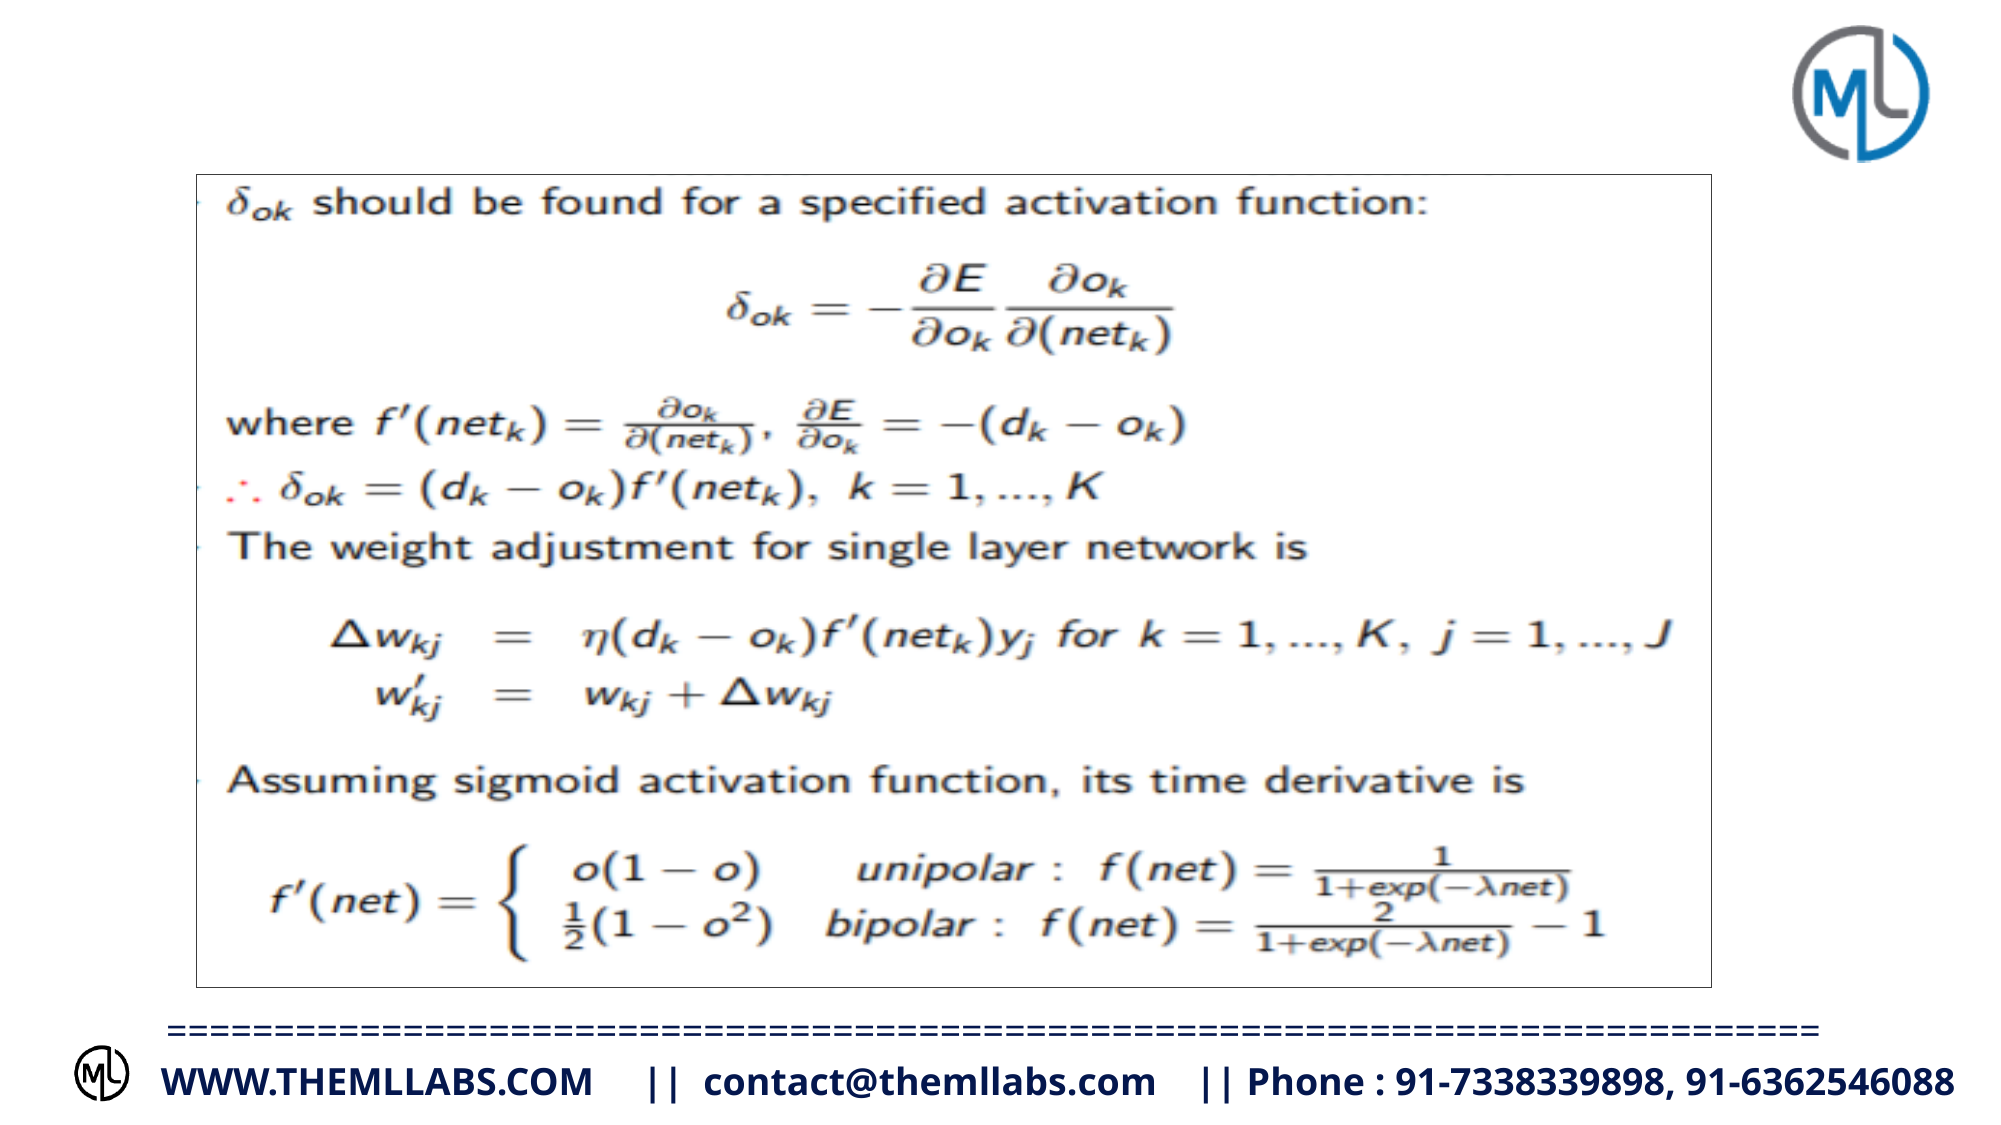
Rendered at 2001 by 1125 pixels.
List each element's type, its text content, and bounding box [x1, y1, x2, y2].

picture [1792, 25, 1933, 163]
picture [71, 1042, 132, 1104]
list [196, 174, 1712, 988]
text_box ============================================================================= [0, 999, 2000, 1060]
text_box WWW.THEMLLABS.COM || contact@themllabs.com || Phone : 91-7338339898, 91-6362546088 [146, 1050, 1973, 1111]
